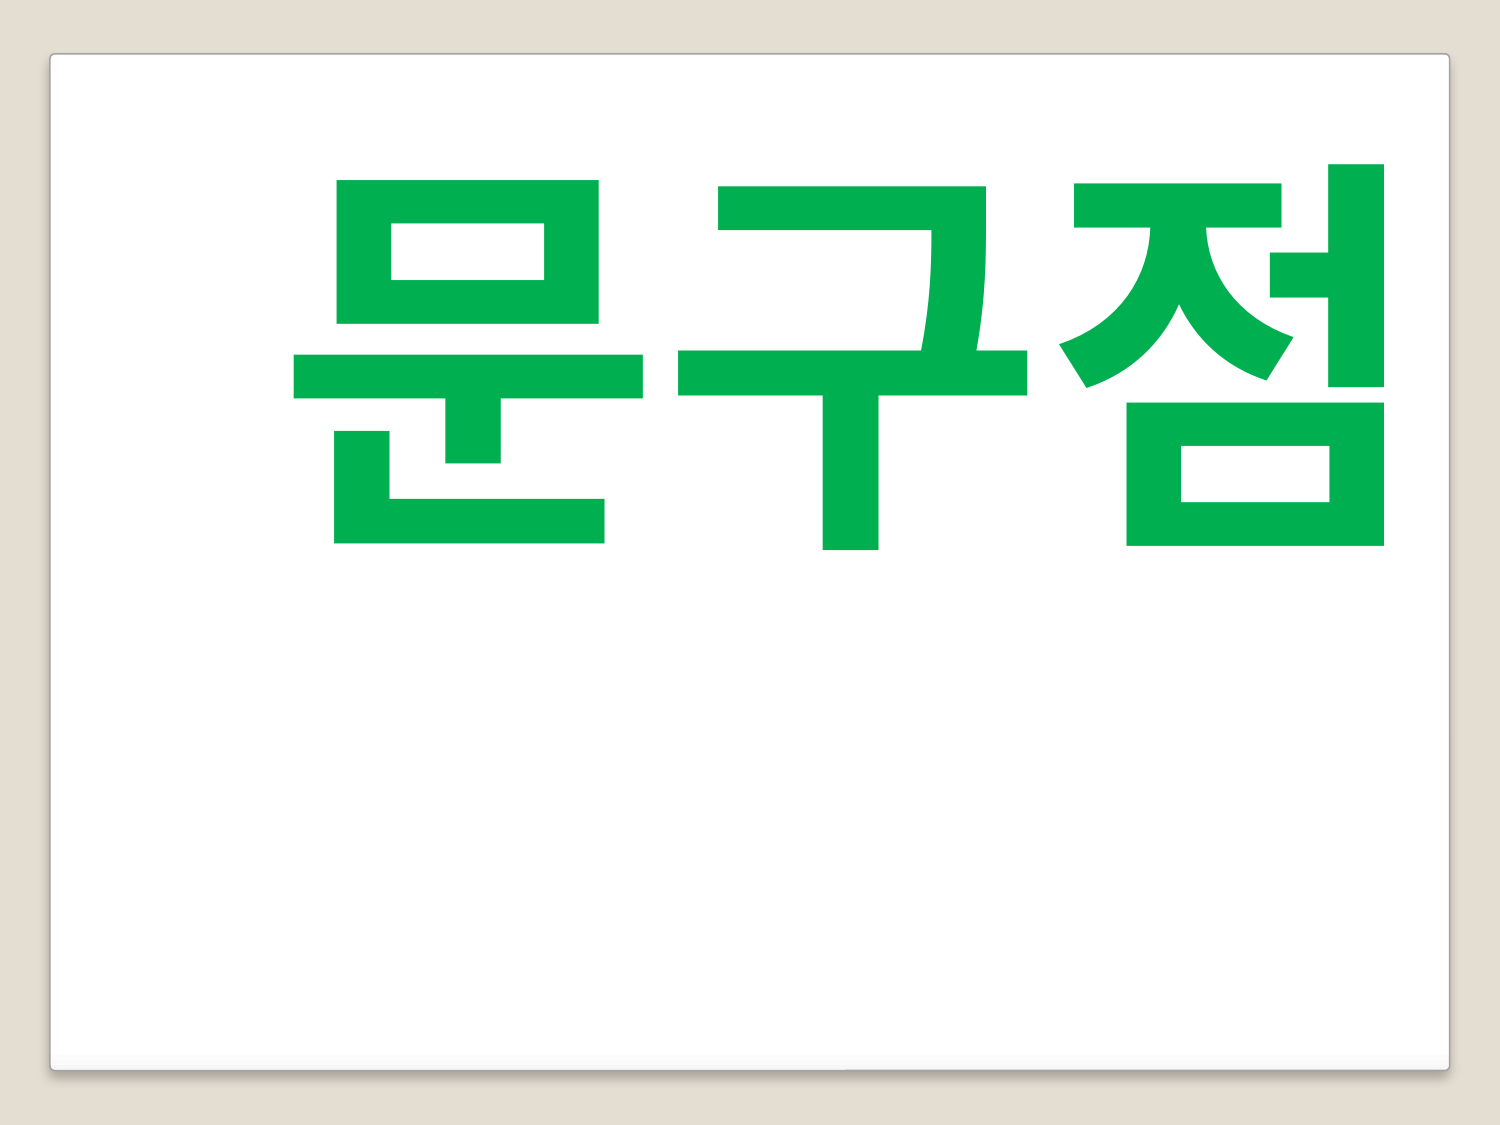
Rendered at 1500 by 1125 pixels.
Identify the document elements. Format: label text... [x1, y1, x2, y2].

text_box 문구점 [0, 88, 1500, 1003]
